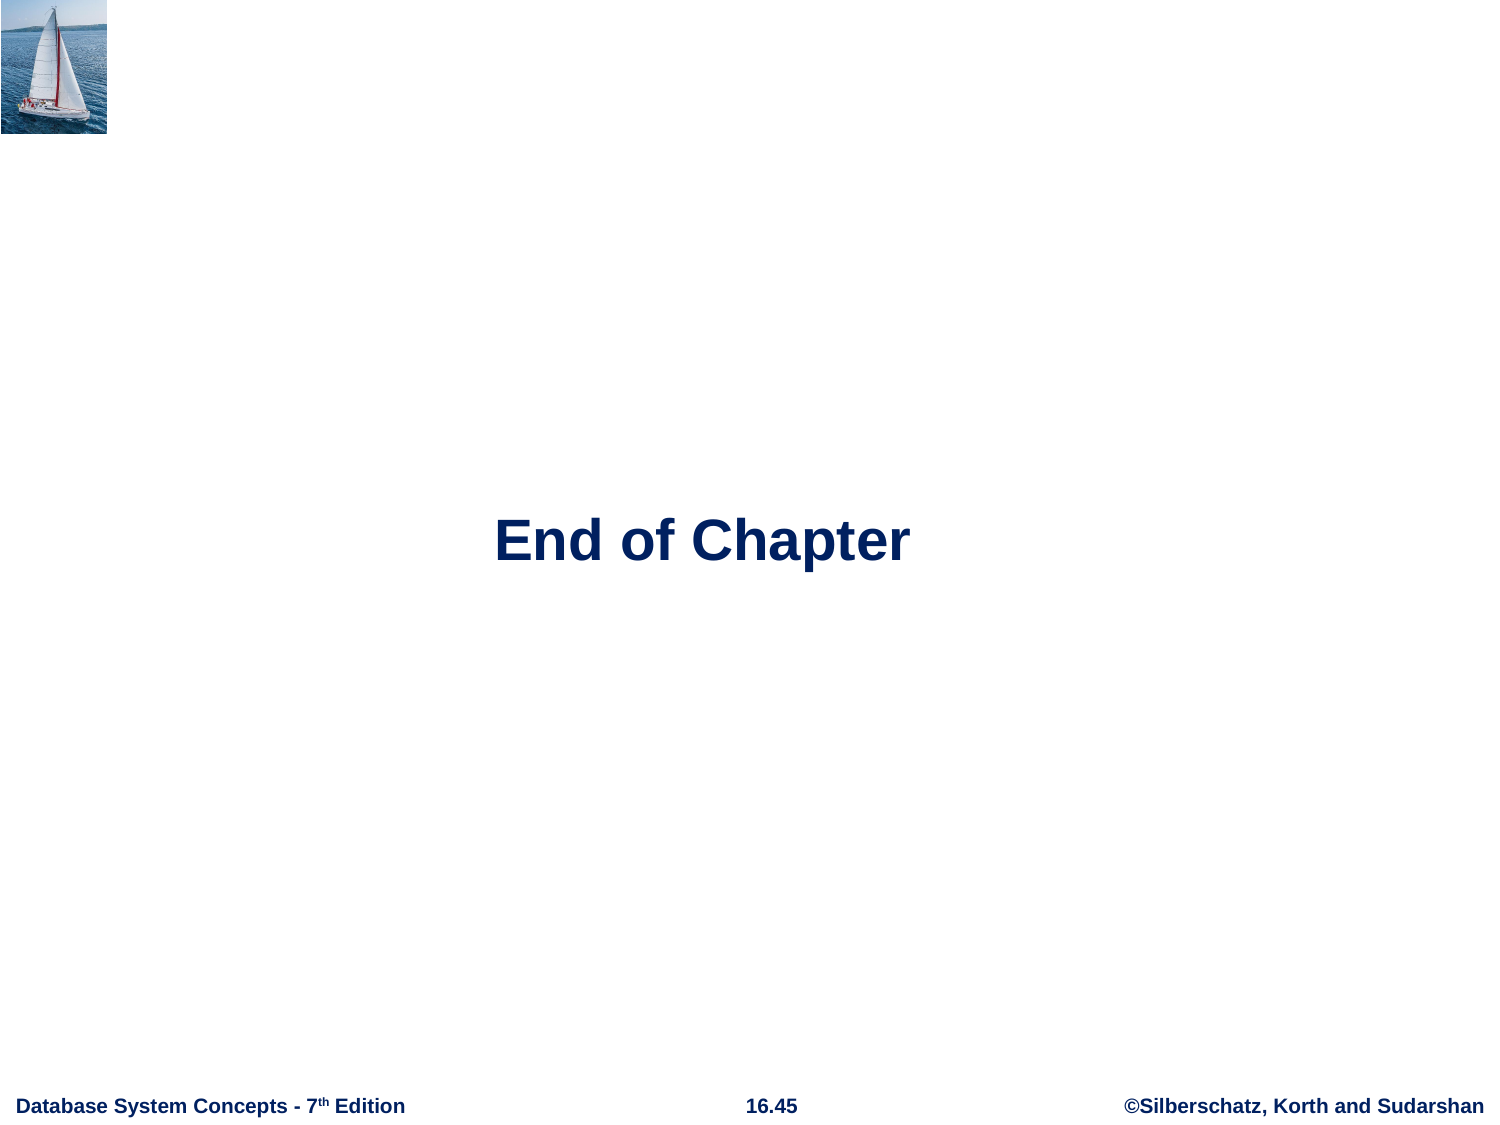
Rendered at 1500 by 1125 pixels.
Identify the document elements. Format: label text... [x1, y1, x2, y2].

text_box End of Chapter [479, 494, 1164, 580]
picture [1, 0, 107, 134]
